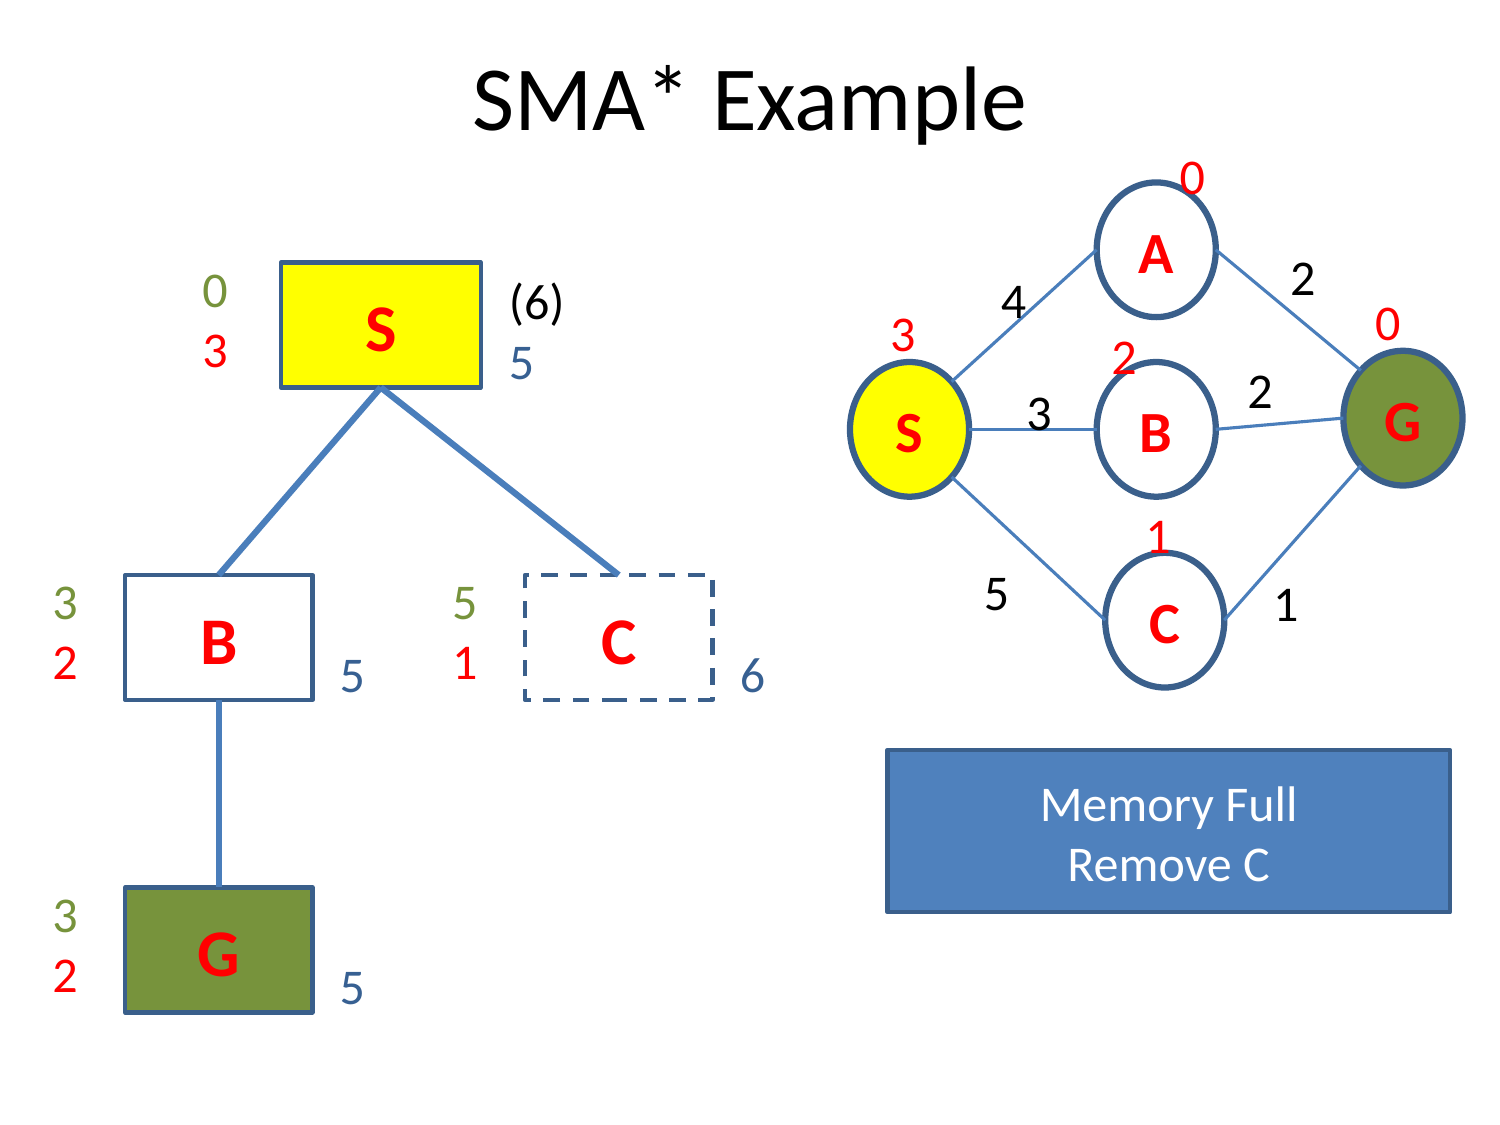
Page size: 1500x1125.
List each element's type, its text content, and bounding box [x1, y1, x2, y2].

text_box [37, 874, 413, 1024]
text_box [37, 562, 413, 712]
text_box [218, 387, 378, 576]
title SMA* Example [75, 24, 1425, 163]
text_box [187, 249, 601, 399]
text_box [849, 137, 1463, 688]
text_box Memory Full Remove C [885, 748, 1452, 914]
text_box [380, 387, 619, 576]
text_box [437, 562, 813, 712]
